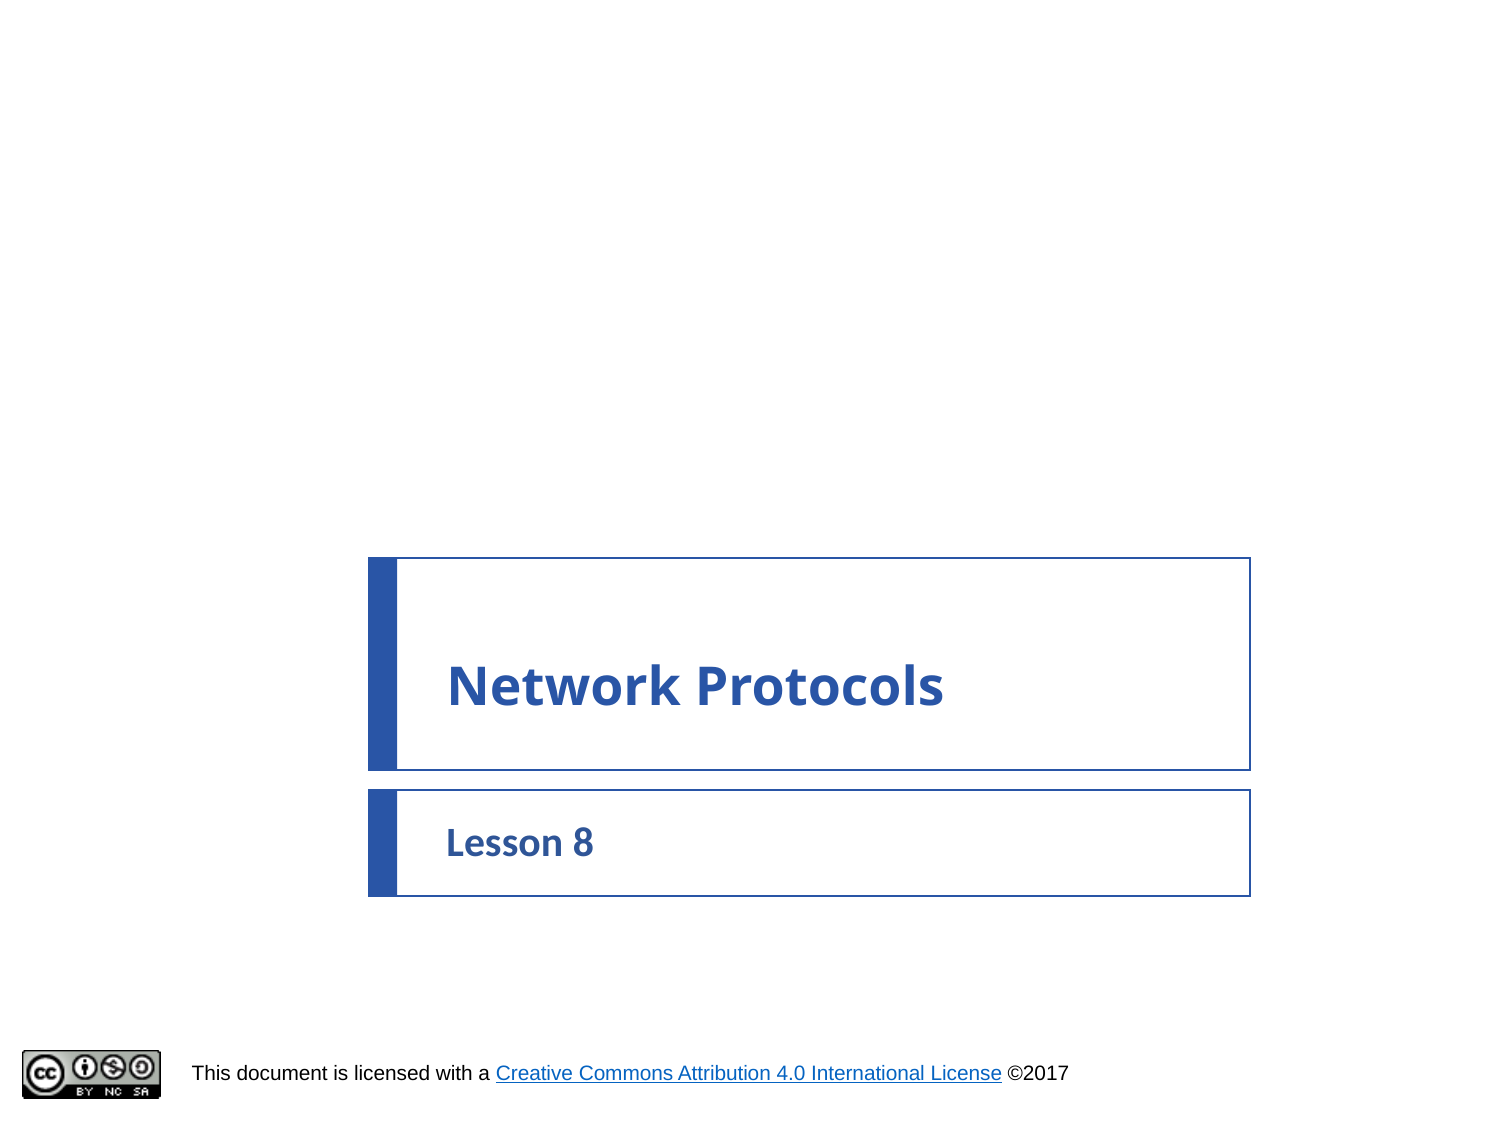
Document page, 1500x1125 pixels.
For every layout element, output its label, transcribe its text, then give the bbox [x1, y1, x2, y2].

title Network Protocols [431, 592, 1189, 726]
picture [22, 1050, 161, 1099]
list Lesson 8 [431, 819, 1124, 866]
